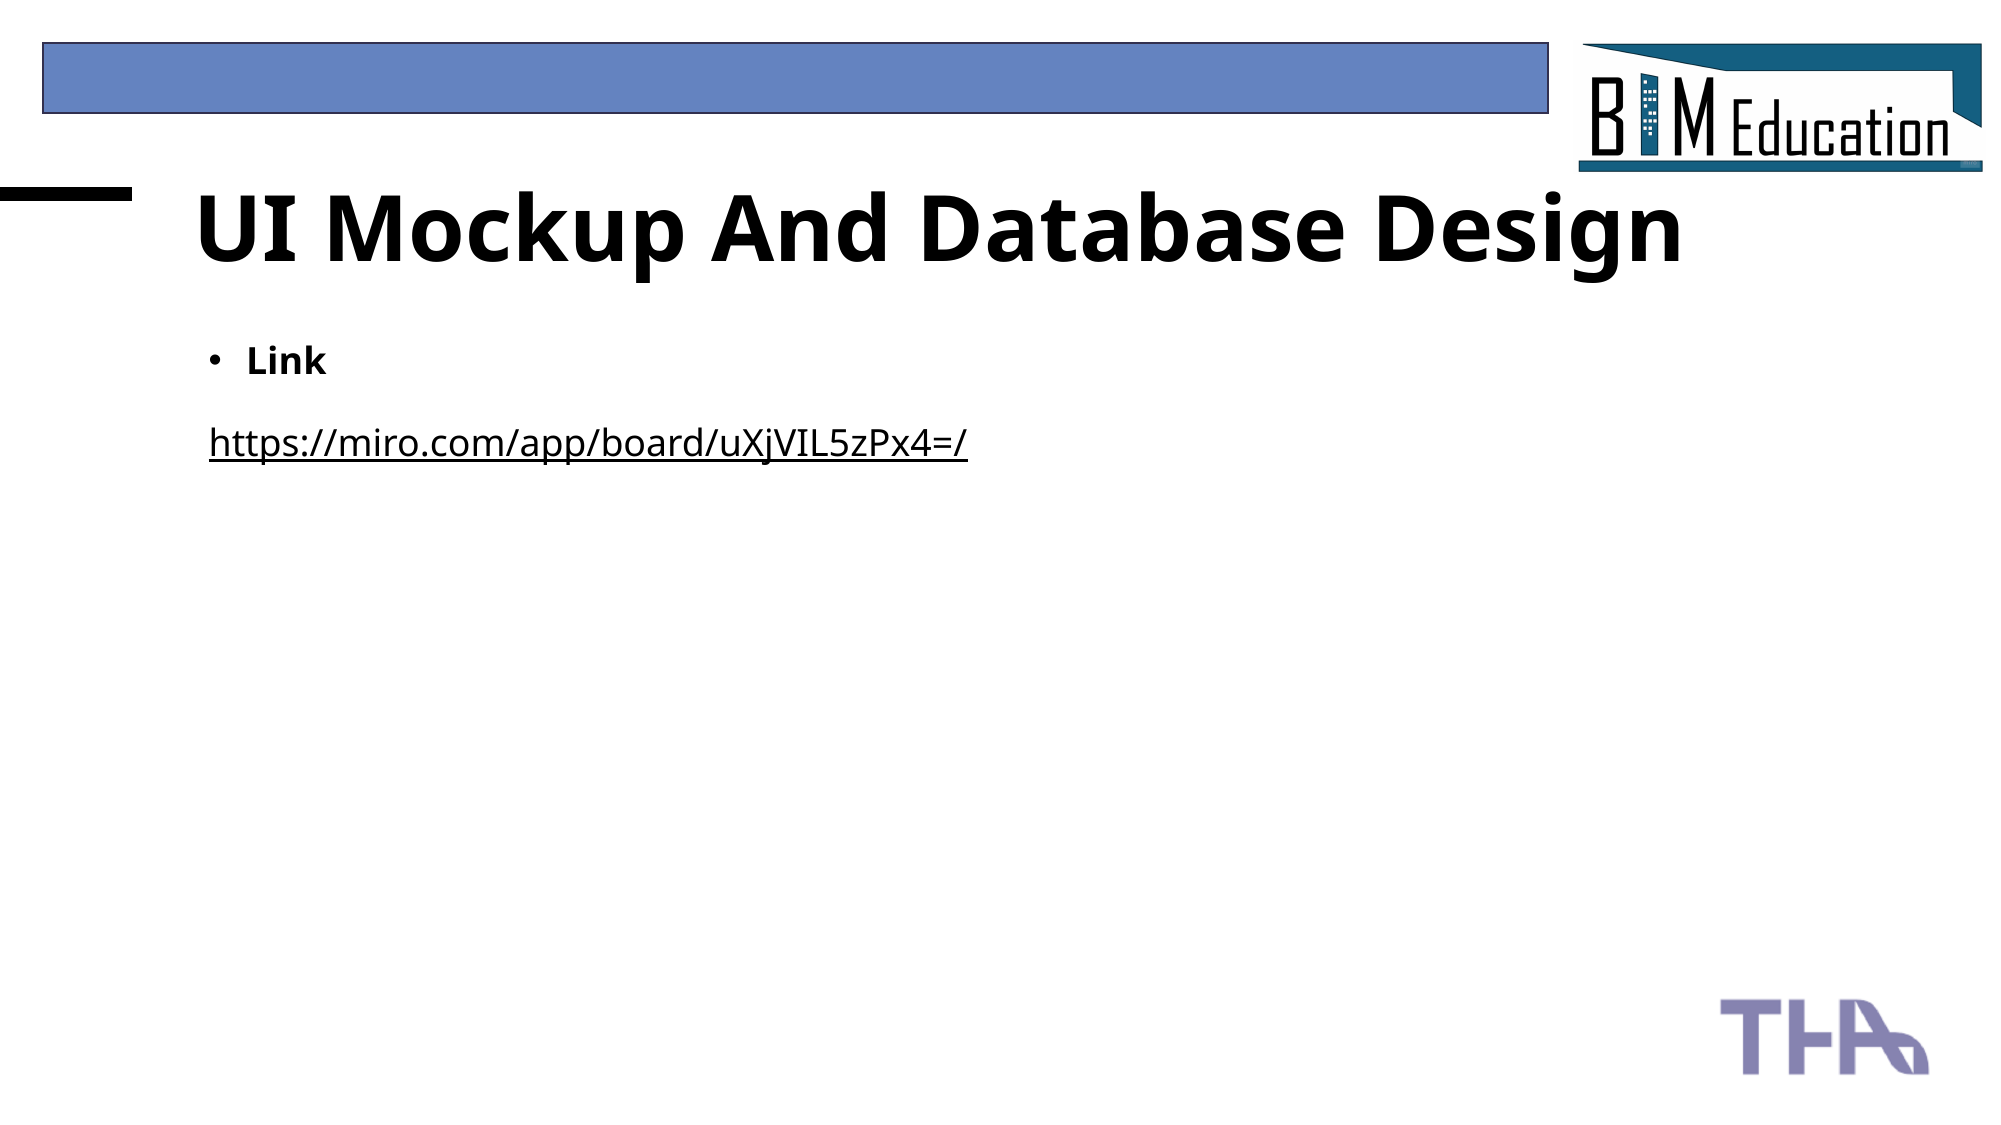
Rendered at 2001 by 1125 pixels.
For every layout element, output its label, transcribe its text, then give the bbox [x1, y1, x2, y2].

list Link https://miro.com/app/board/uXjVIL5zPx4=/ [193, 316, 1822, 947]
text_box [42, 42, 1549, 114]
title UI Mockup And Database Design [178, 178, 1807, 392]
picture [1711, 987, 1938, 1083]
picture [1573, 40, 1986, 174]
